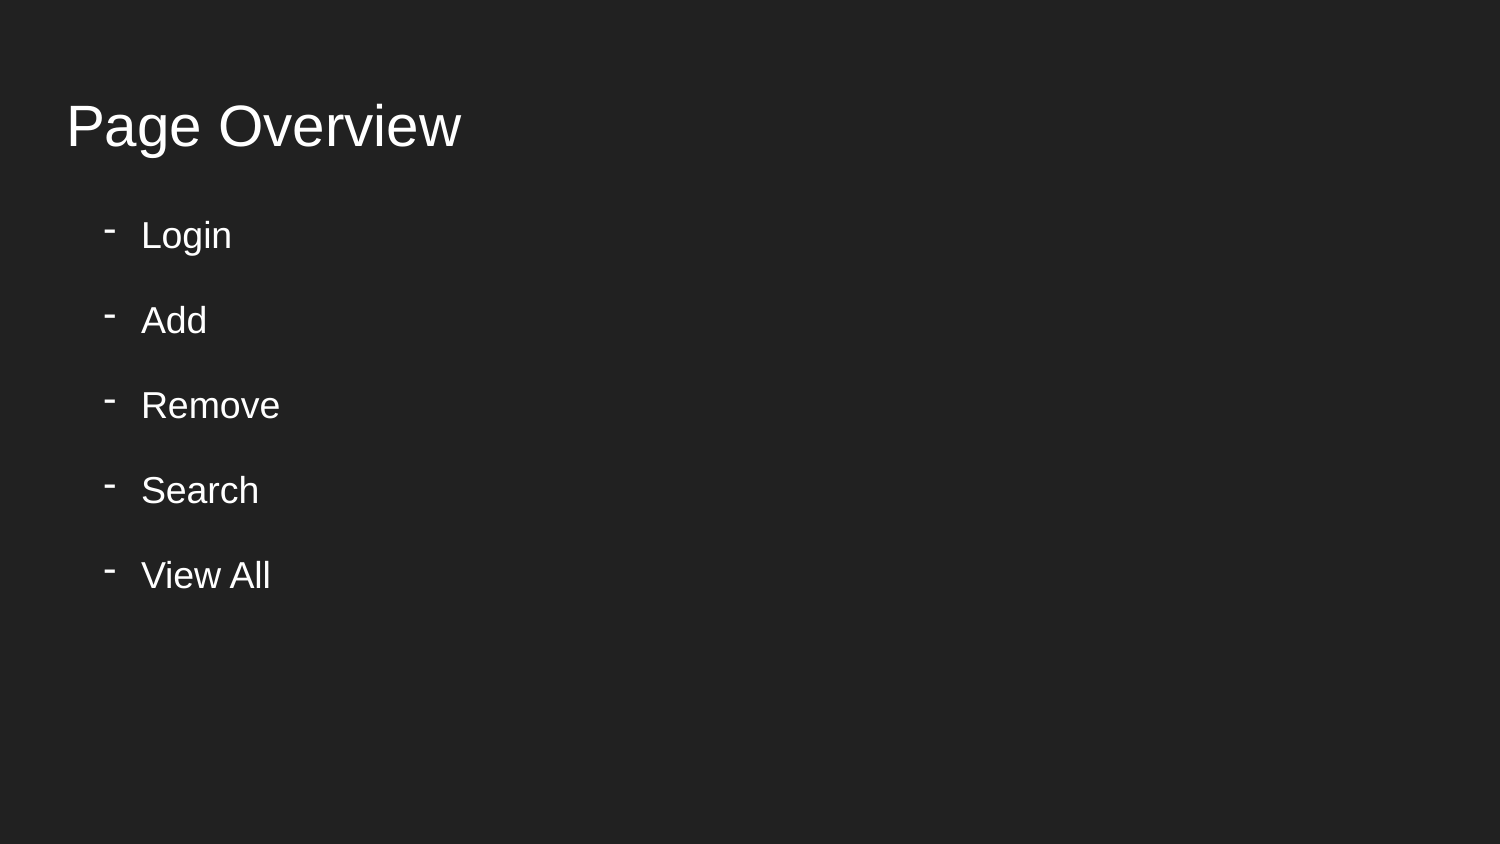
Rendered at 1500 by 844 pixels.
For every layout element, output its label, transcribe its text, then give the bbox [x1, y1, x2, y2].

list Login Add Remove Search View All [51, 189, 1449, 750]
title Page Overview [51, 72, 1449, 167]
